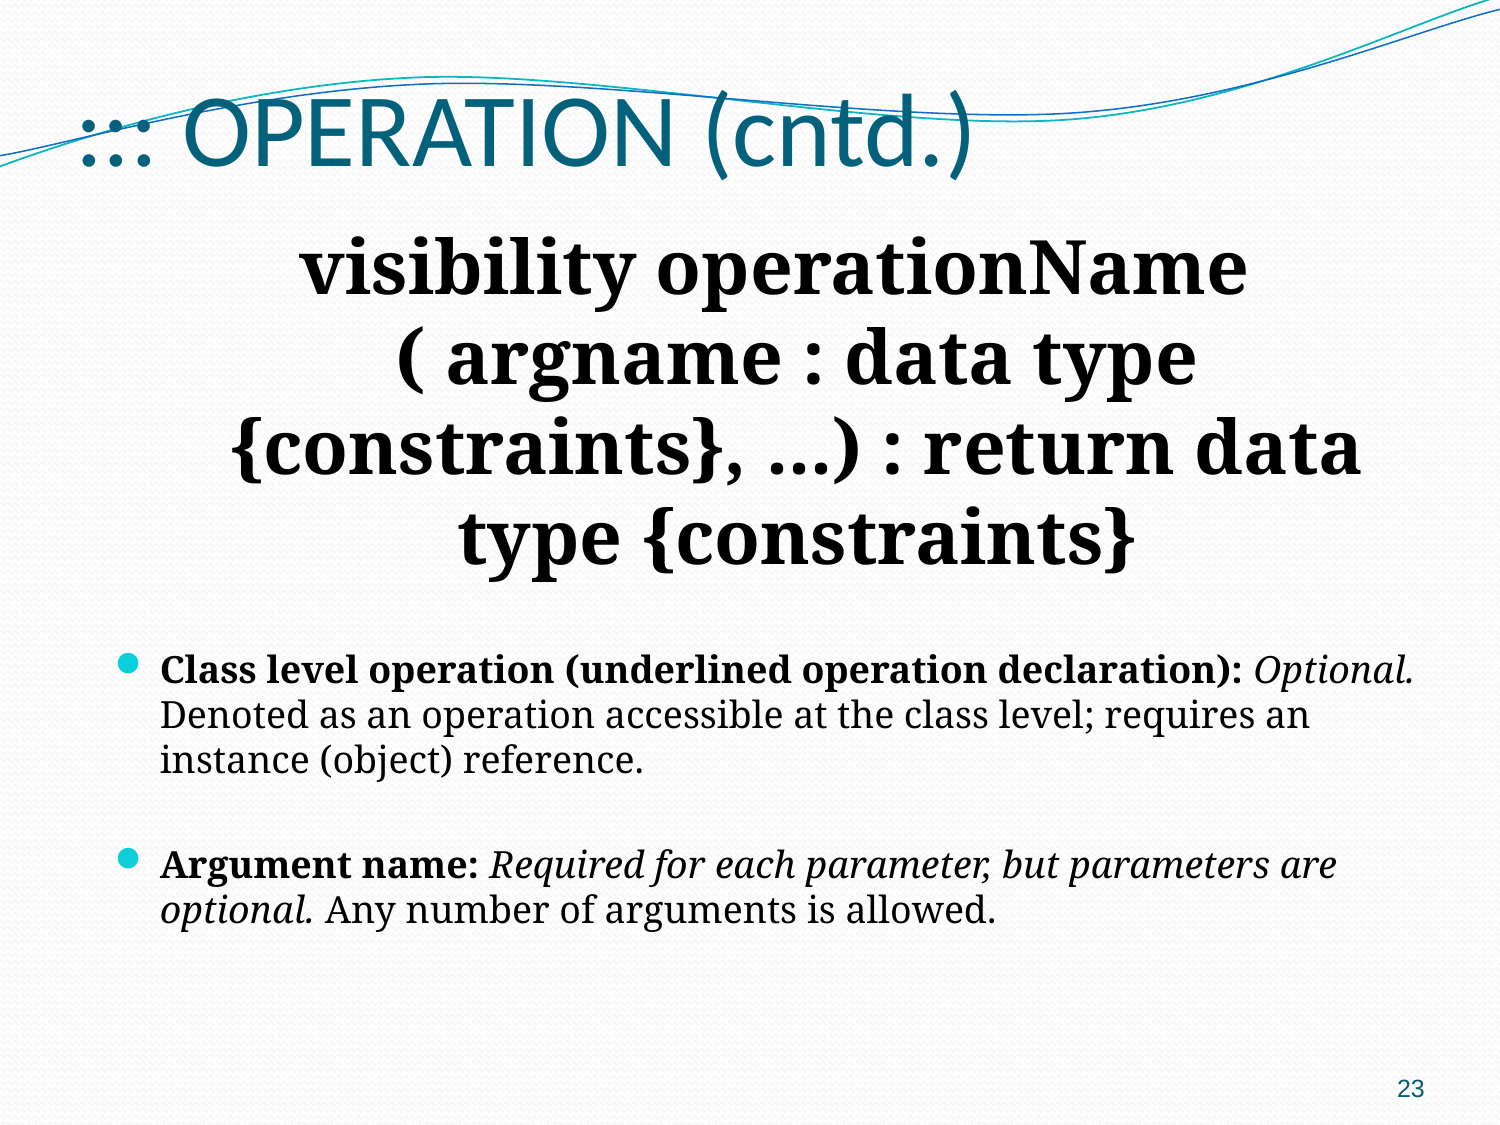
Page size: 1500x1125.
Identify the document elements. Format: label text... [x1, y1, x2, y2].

slide_number 23 [1299, 1042, 1425, 1103]
title ::: OPERATION (cntd.) [75, 0, 1425, 188]
list visibility operationName ( argname : data type {constraints}, ...) : return data type {constraints} Class level operation (underlined operation declaration): Optional. Denoted as an operation accessible at the class level; requires an instance (object) reference. Argument name: Required for each parameter, but parameters are optional. Any number of arguments is allowed. [99, 212, 1450, 958]
